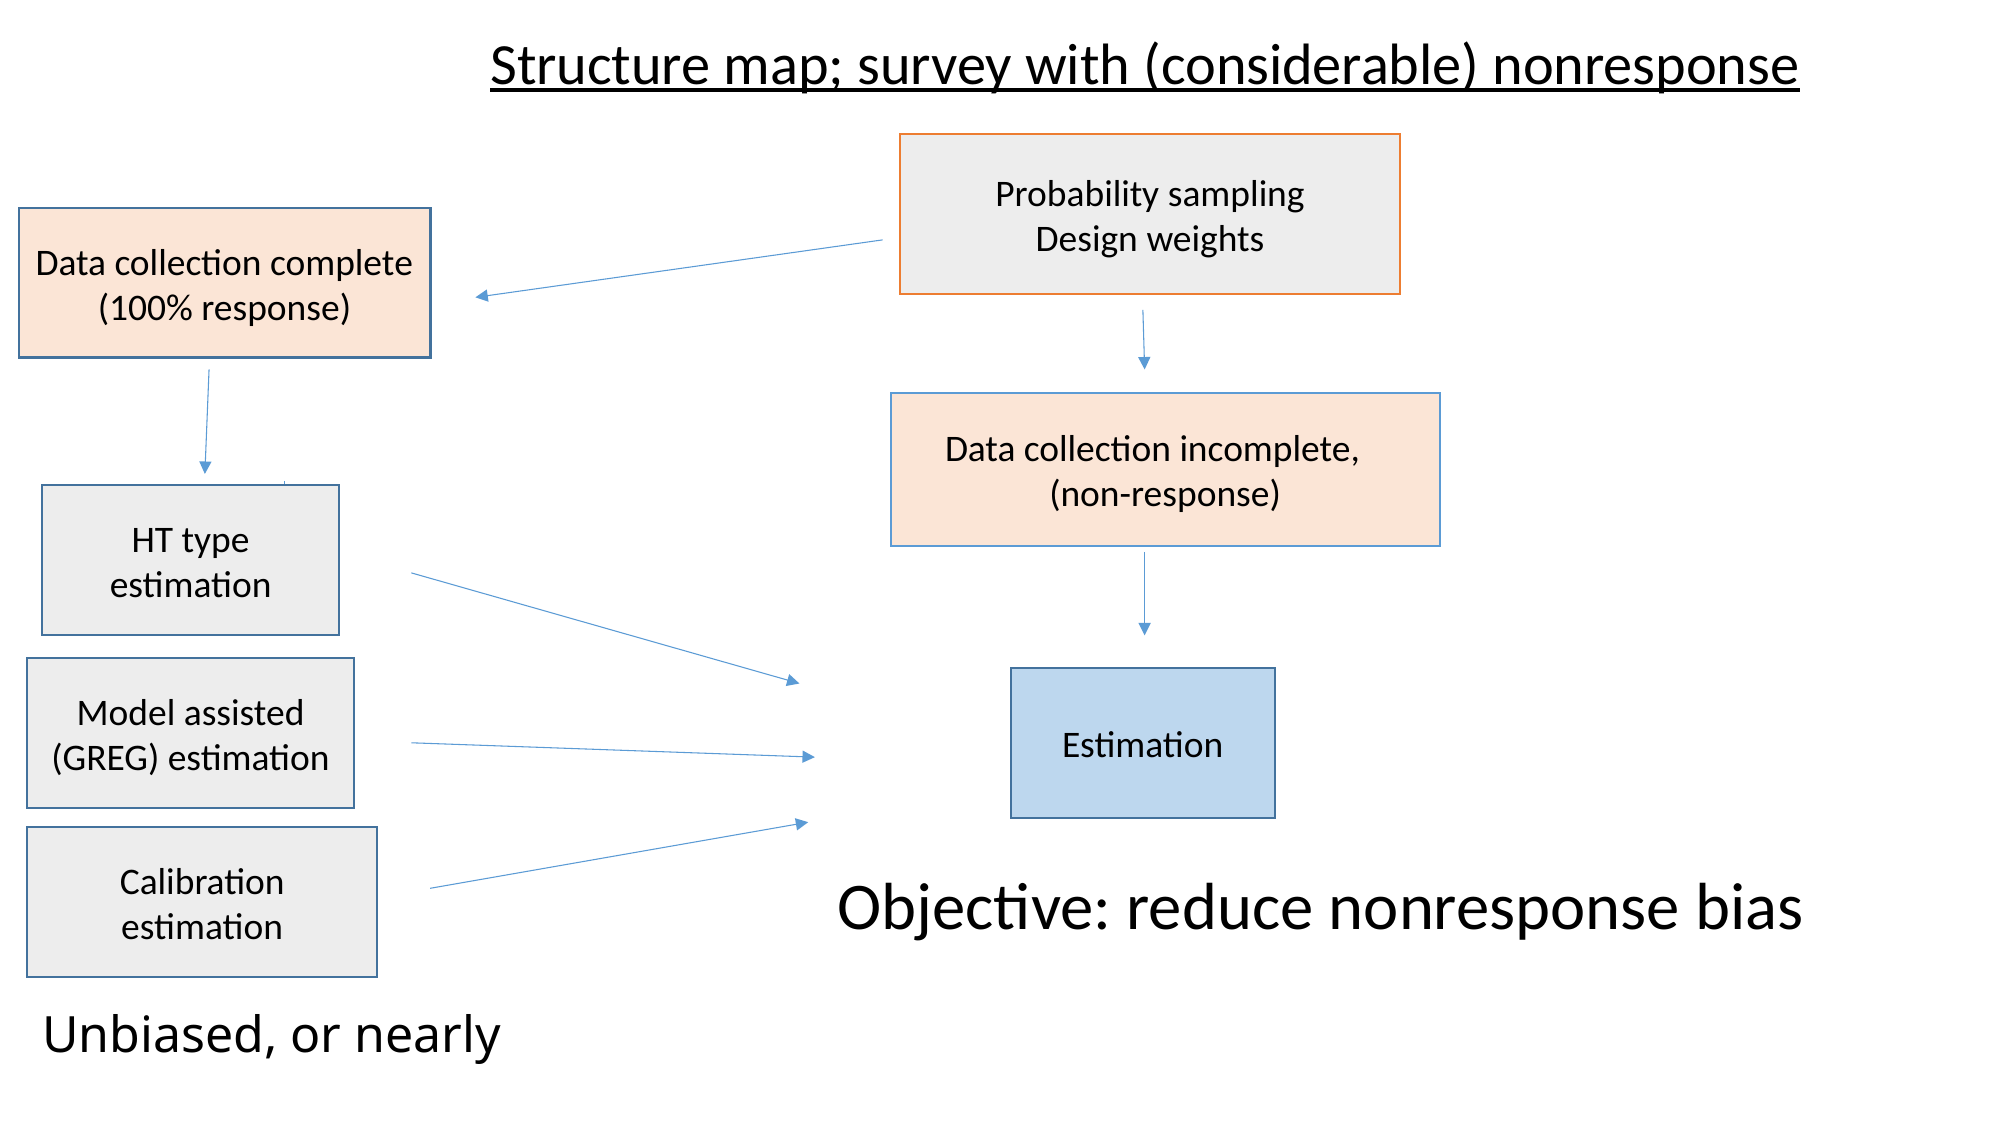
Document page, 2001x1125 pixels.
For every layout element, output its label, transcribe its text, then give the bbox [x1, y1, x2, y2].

title Unbiased, or nearly [27, 1002, 595, 1072]
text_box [411, 572, 800, 684]
text_box Data collection complete (100% response) [18, 207, 432, 359]
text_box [430, 822, 809, 889]
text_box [475, 239, 883, 298]
text_box Objective: reduce nonresponse bias [822, 855, 1819, 951]
text_box HT type estimation [41, 484, 340, 636]
list 1 [0, 0, 1682, 579]
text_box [204, 369, 210, 474]
text_box Structure map; survey with (considerable) nonresponse [475, 18, 1815, 104]
text_box Model assisted (GREG) estimation [26, 657, 355, 809]
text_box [411, 742, 815, 758]
text_box Estimation [1010, 667, 1276, 819]
text_box Data collection incomplete, (non-response) [890, 392, 1441, 547]
text_box Calibration estimation [26, 826, 378, 978]
text_box Probability sampling Design weights [899, 133, 1401, 295]
